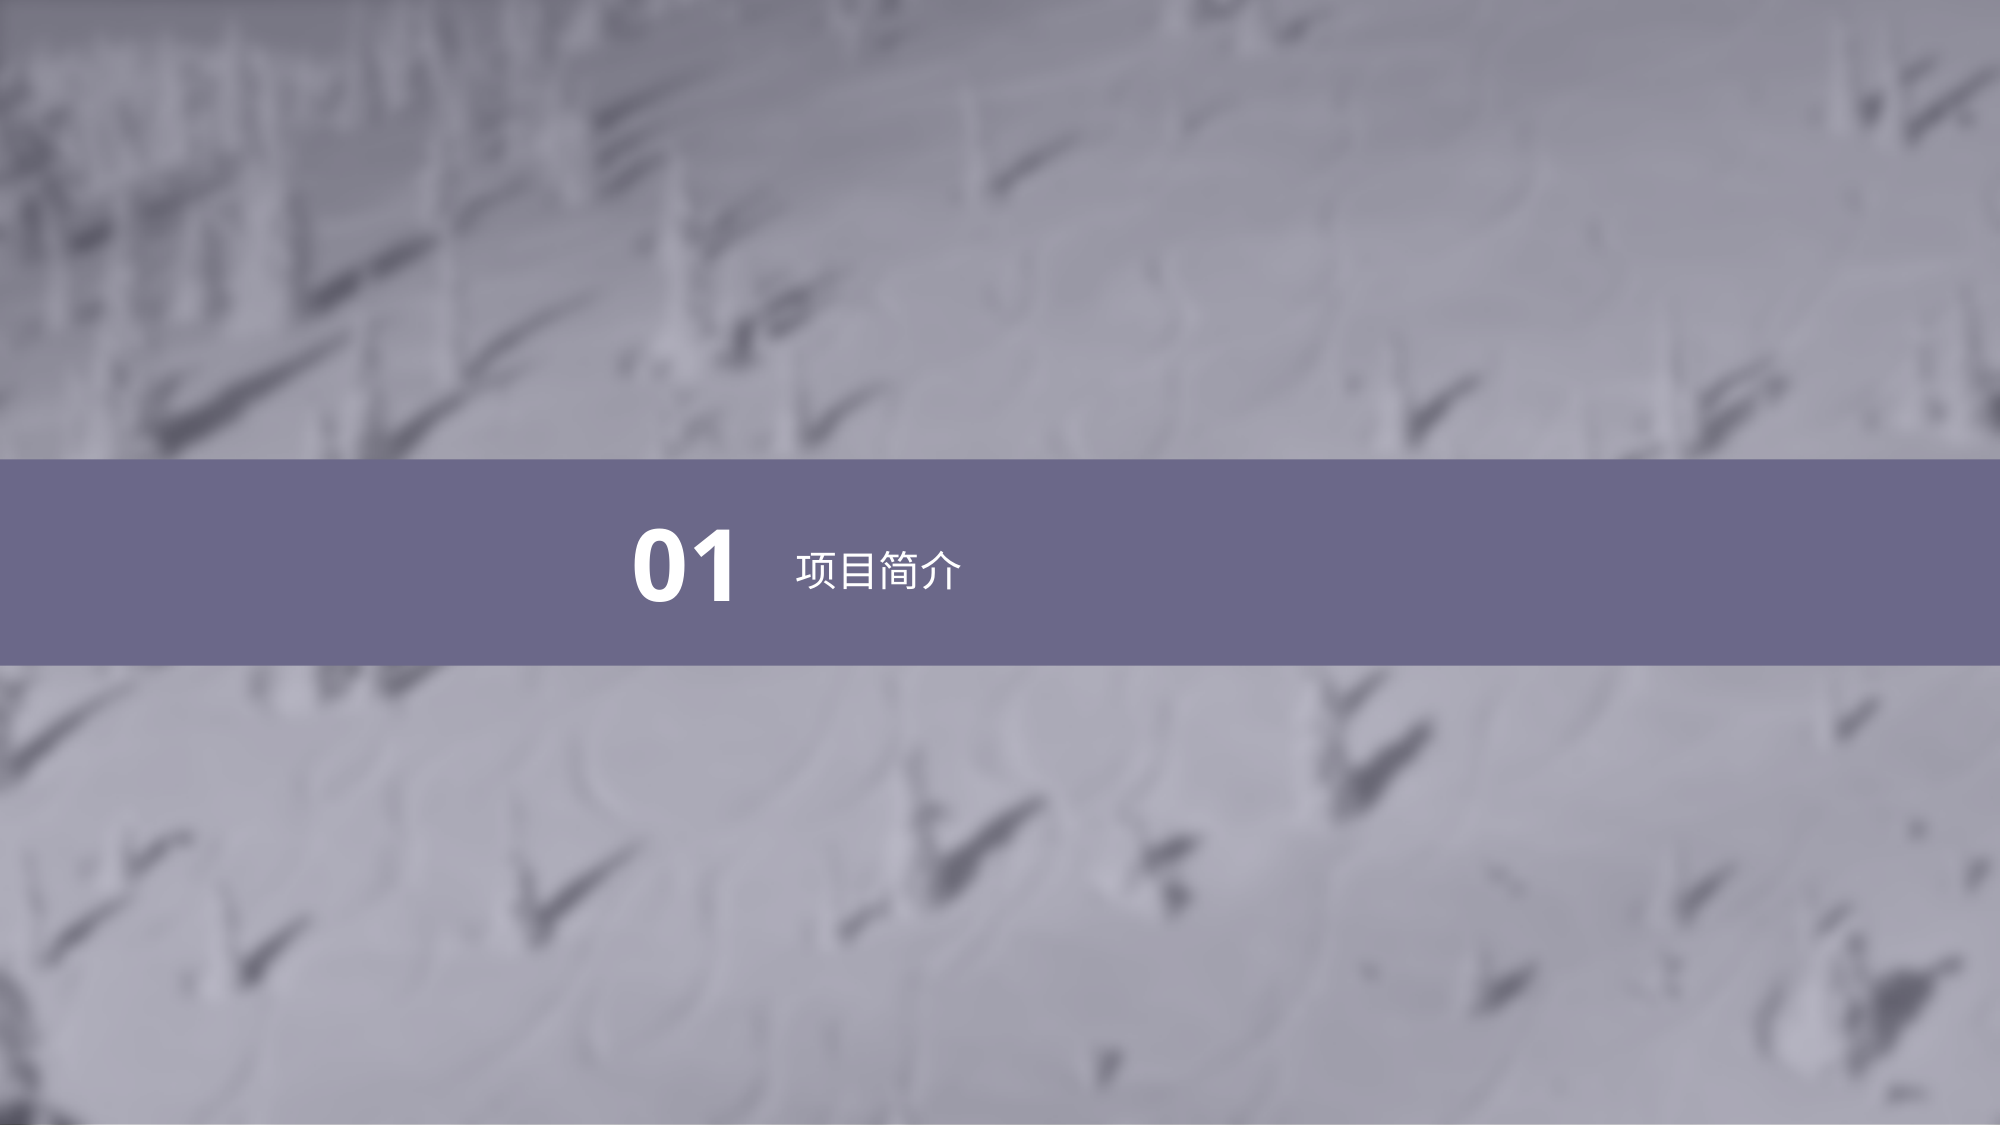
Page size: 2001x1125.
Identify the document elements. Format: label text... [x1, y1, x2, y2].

text_box 项目简介 [780, 522, 1490, 602]
text_box 01 [616, 494, 761, 629]
text_box [0, 458, 2000, 667]
